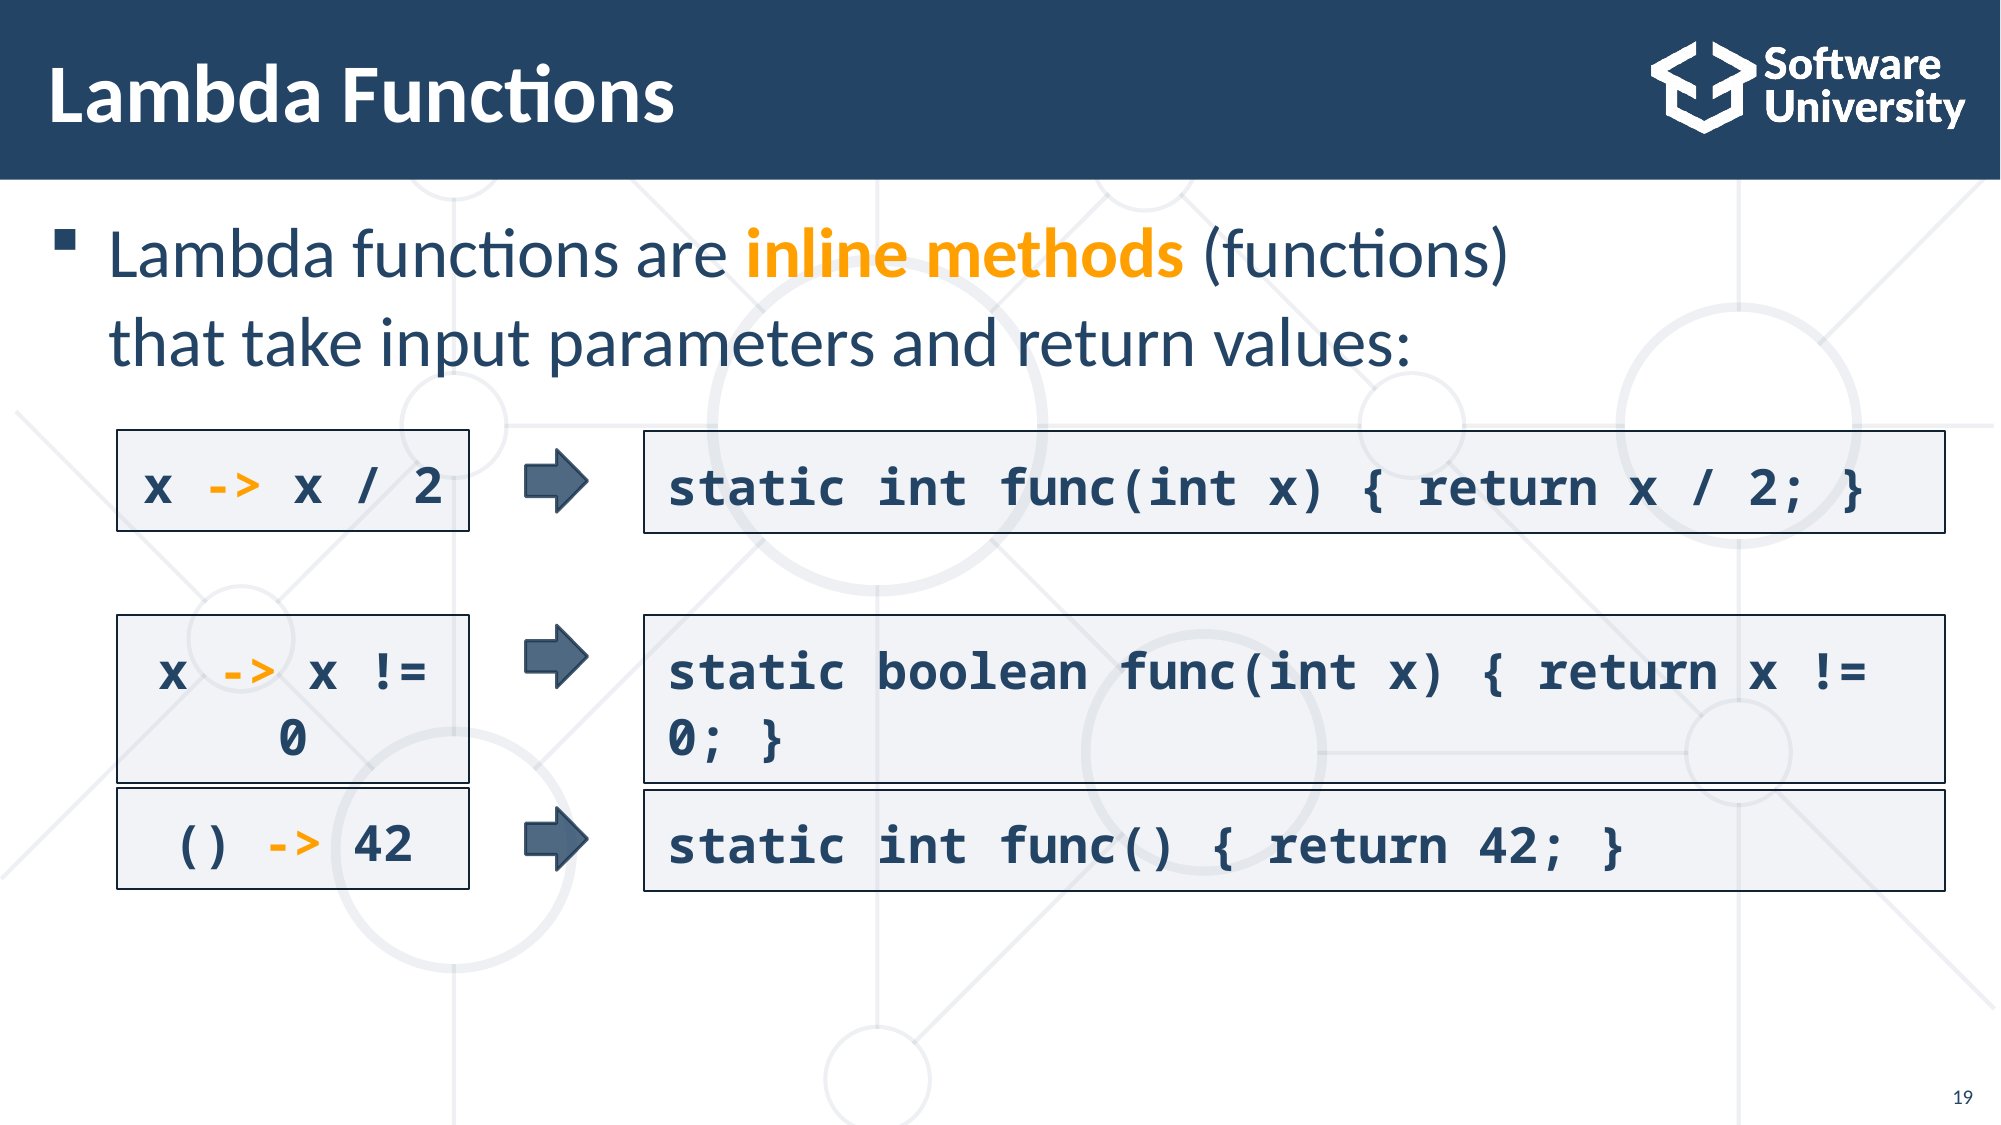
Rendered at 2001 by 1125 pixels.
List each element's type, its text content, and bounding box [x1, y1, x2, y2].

list Lambda functions are inline methods (functions) that take input parameters and return values: [31, 196, 1970, 1104]
text_box static int func(int x) { return x / 2; } [644, 431, 1945, 533]
title Lambda Functions [31, 16, 1625, 162]
text_box x -> x != 0 [117, 615, 469, 783]
text_box x -> x / 2 [117, 429, 469, 531]
text_box [523, 805, 590, 873]
text_box () -> 42 [117, 787, 469, 890]
text_box [523, 623, 590, 690]
text_box [523, 447, 590, 515]
text_box static int func() { return 42; } [644, 789, 1945, 891]
slide_number 19 [1927, 1067, 1989, 1117]
text_box static boolean func(int x) { return x != 0; } [644, 615, 1945, 783]
picture [1651, 41, 1966, 134]
